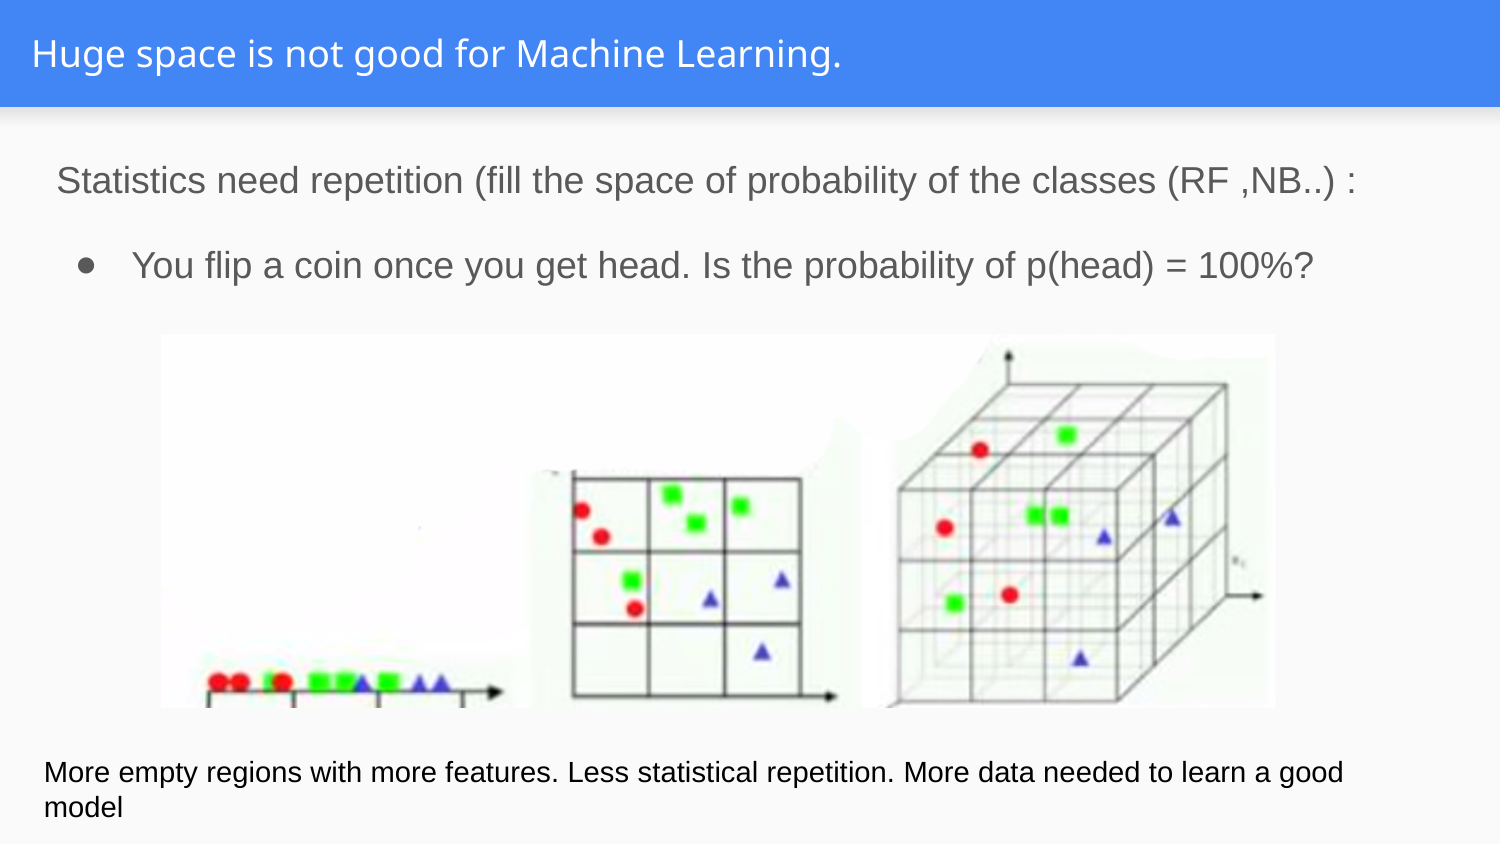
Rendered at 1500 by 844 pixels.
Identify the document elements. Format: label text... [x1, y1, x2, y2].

title Huge space is not good for Machine Learning. [16, 2, 1464, 102]
text_box More empty regions with more features. Less statistical repetition. More data needed to learn a good model [28, 738, 1445, 811]
picture [160, 333, 1276, 708]
text_box Statistics need repetition (fill the space of probability of the classes (RF ,NB..) : You flip a coin once you get head. Is the probability of p(head) = 100%? [41, 134, 1439, 345]
